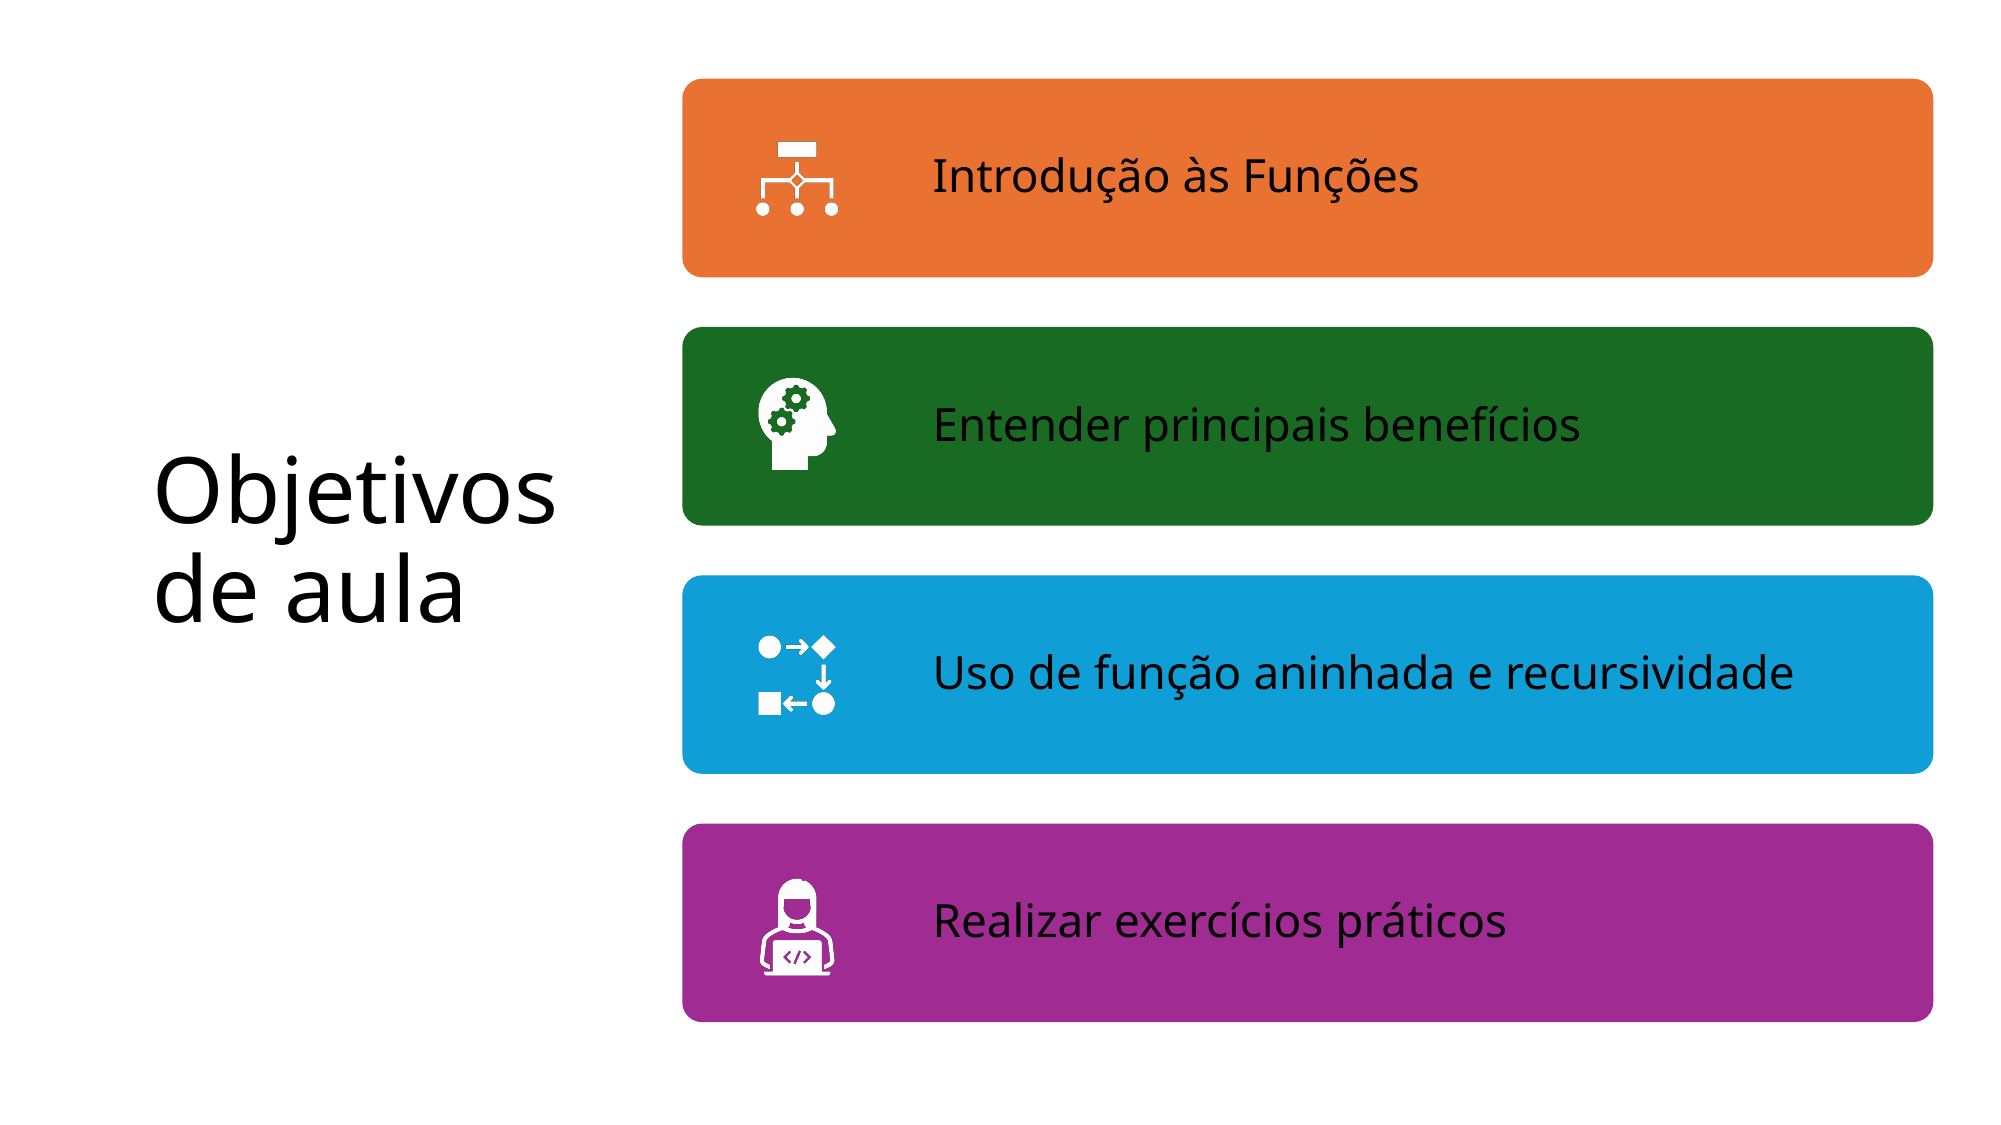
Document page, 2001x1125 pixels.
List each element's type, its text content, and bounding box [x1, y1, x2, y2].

title Objetivos de aula [137, 196, 600, 892]
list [681, 77, 1934, 1024]
